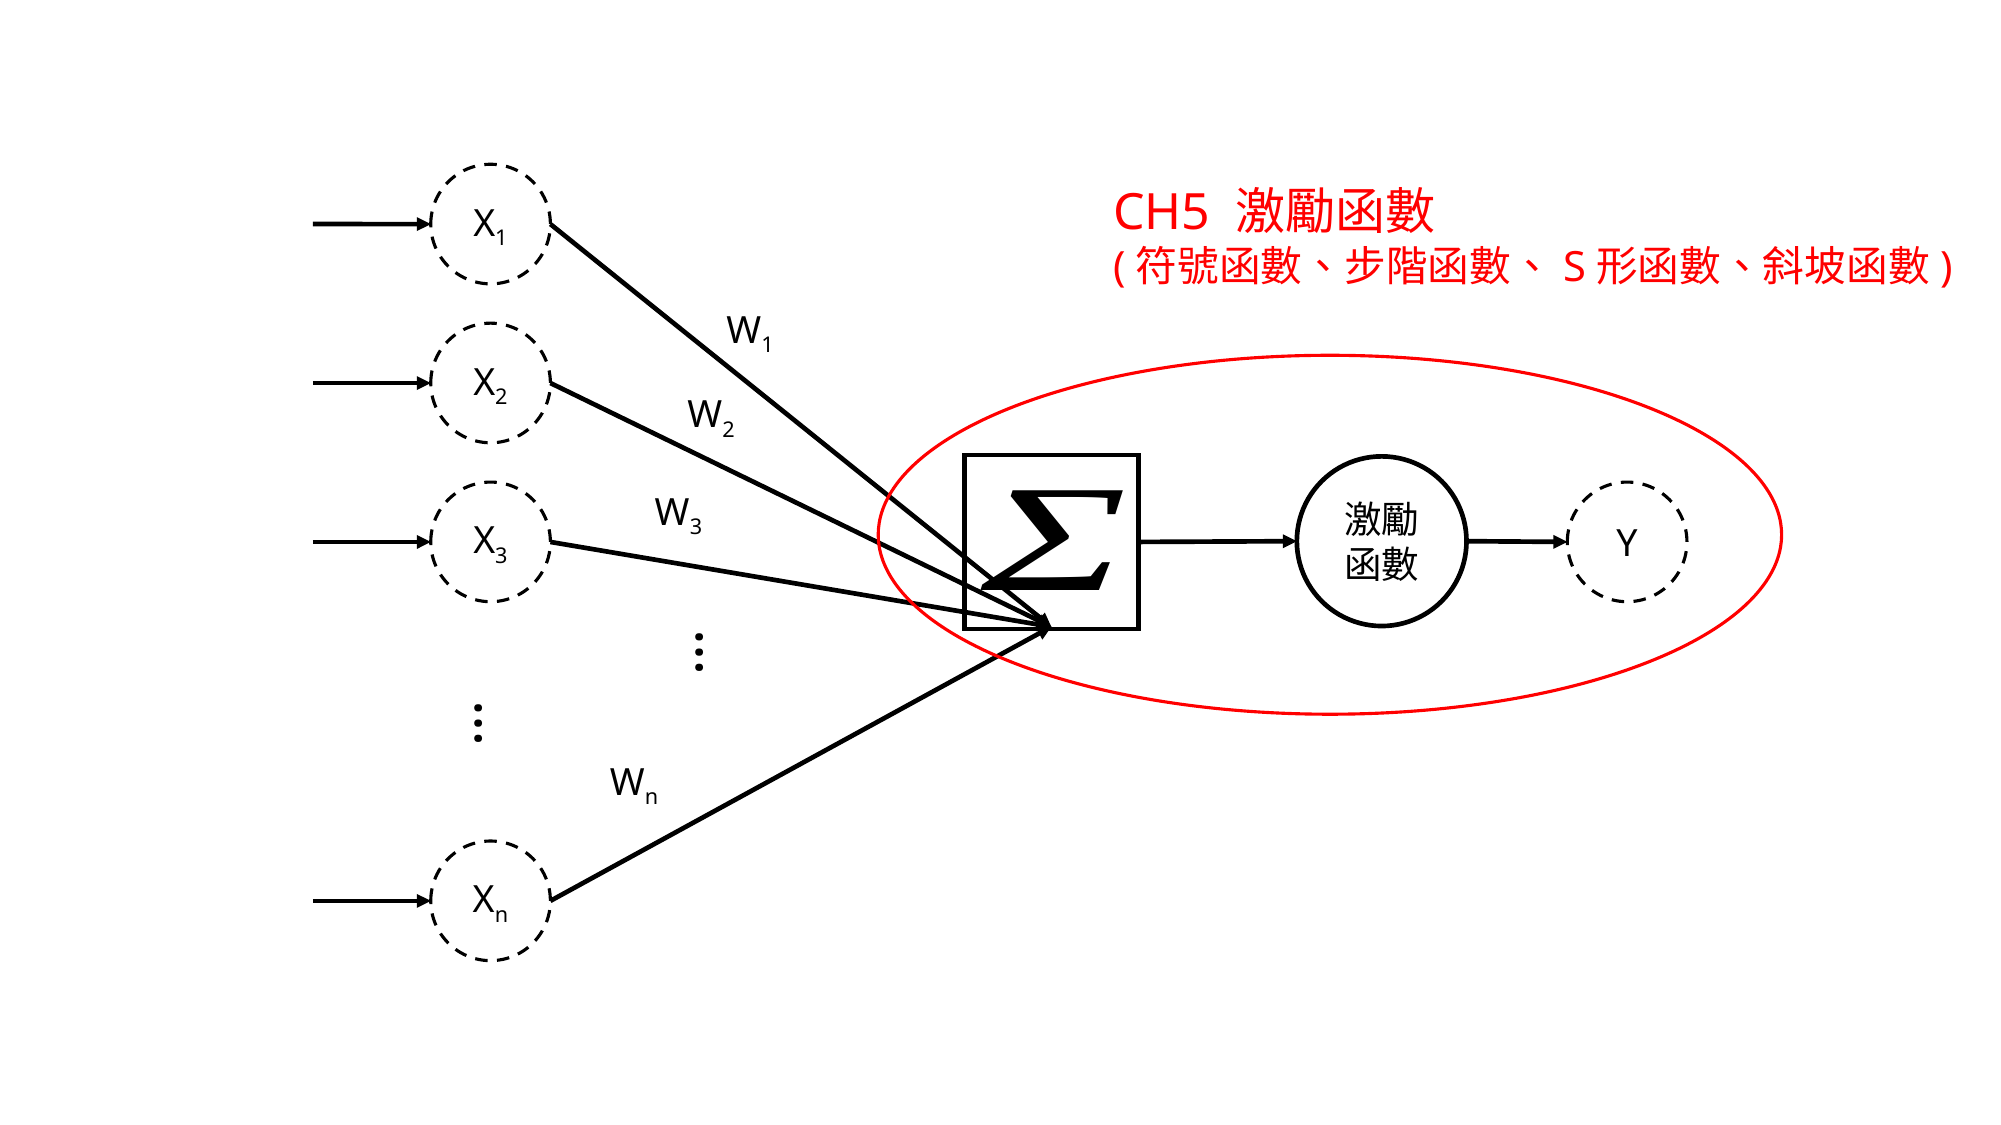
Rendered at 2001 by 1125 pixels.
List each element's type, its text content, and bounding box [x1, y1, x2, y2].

text_box CH5 激勵函數 (符號函數、步階函數、S形函數、斜坡函數) [1687, 171, 1968, 297]
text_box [312, 164, 1687, 961]
text_box [1687, 423, 1783, 646]
